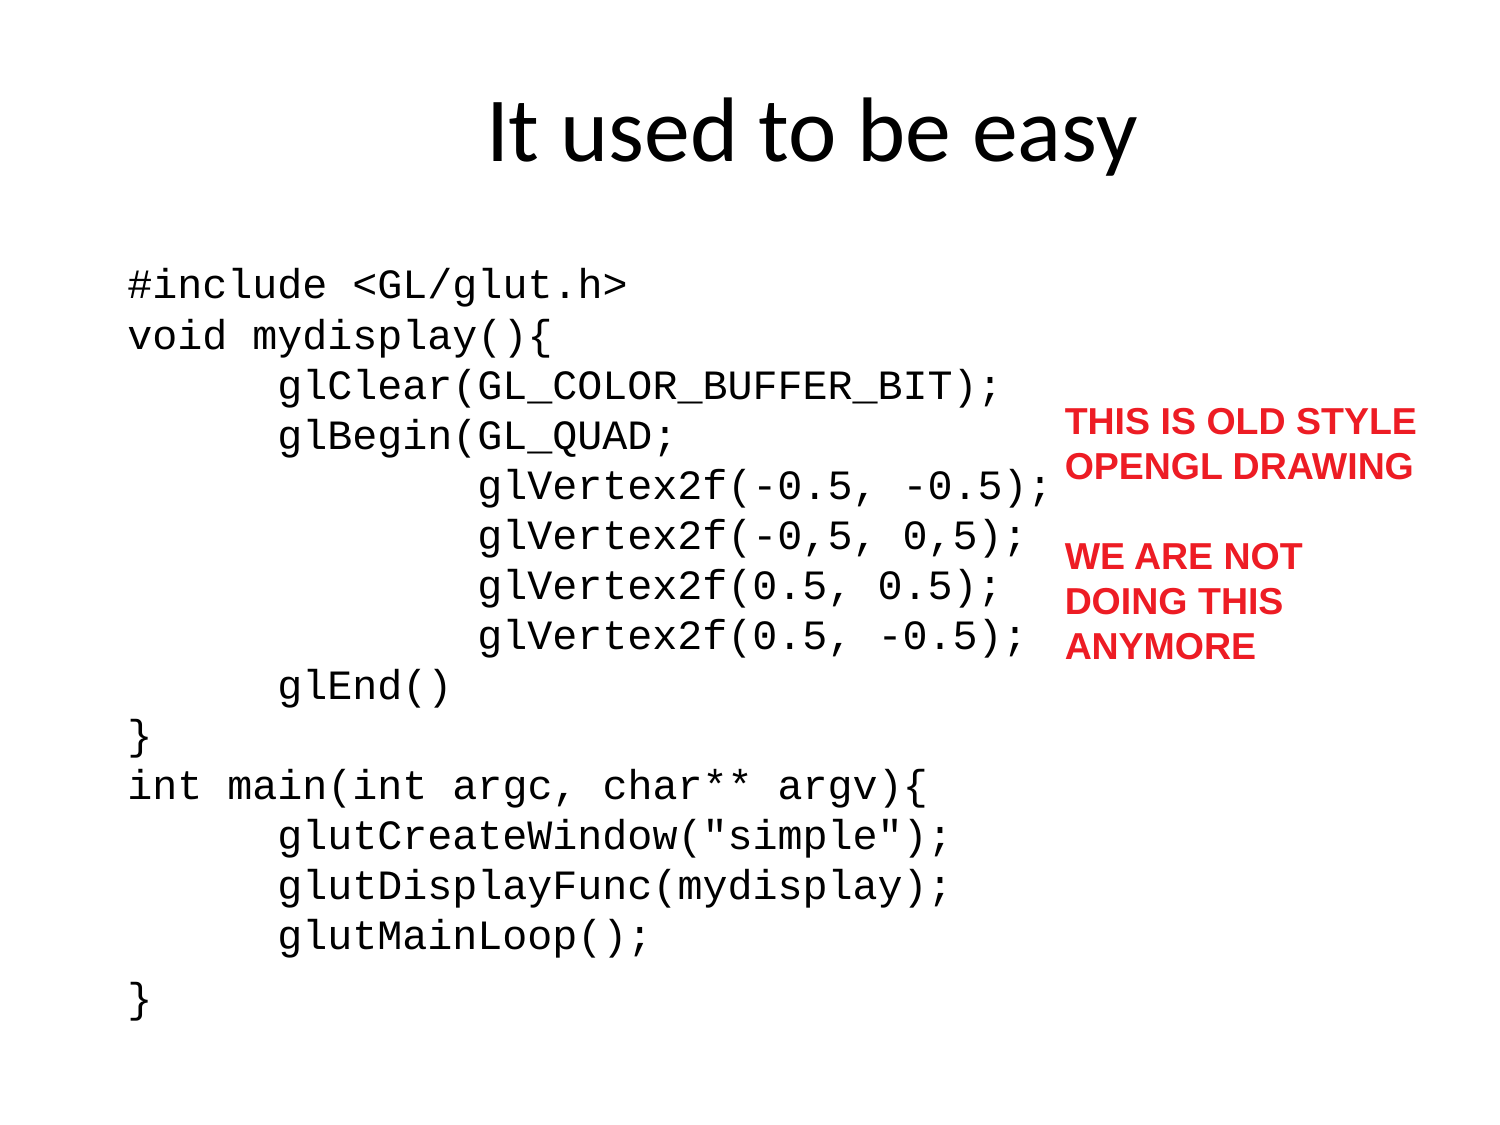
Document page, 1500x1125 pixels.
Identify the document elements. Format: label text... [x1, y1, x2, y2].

text_box THIS IS OLD STYLE OPENGL DRAWING WE ARE NOT DOING THIS ANYMORE [1049, 389, 1438, 780]
text_box #include <GL/glut.h> void mydisplay(){ glClear(GL_COLOR_BUFFER_BIT); glBegin(GL_QUAD; glVertex2f(-0.5, -0.5); glVertex2f(-0,5, 0,5); glVertex2f(0.5, 0.5); glVertex2f(0.5, -0.5); glEnd() } int main(int argc, char** argv){ glutCreateWindow("simple"); glutDisplayFunc(mydisplay); glutMainLoop(); } [112, 249, 1438, 1025]
text_box It used to be easy [225, 37, 1400, 213]
